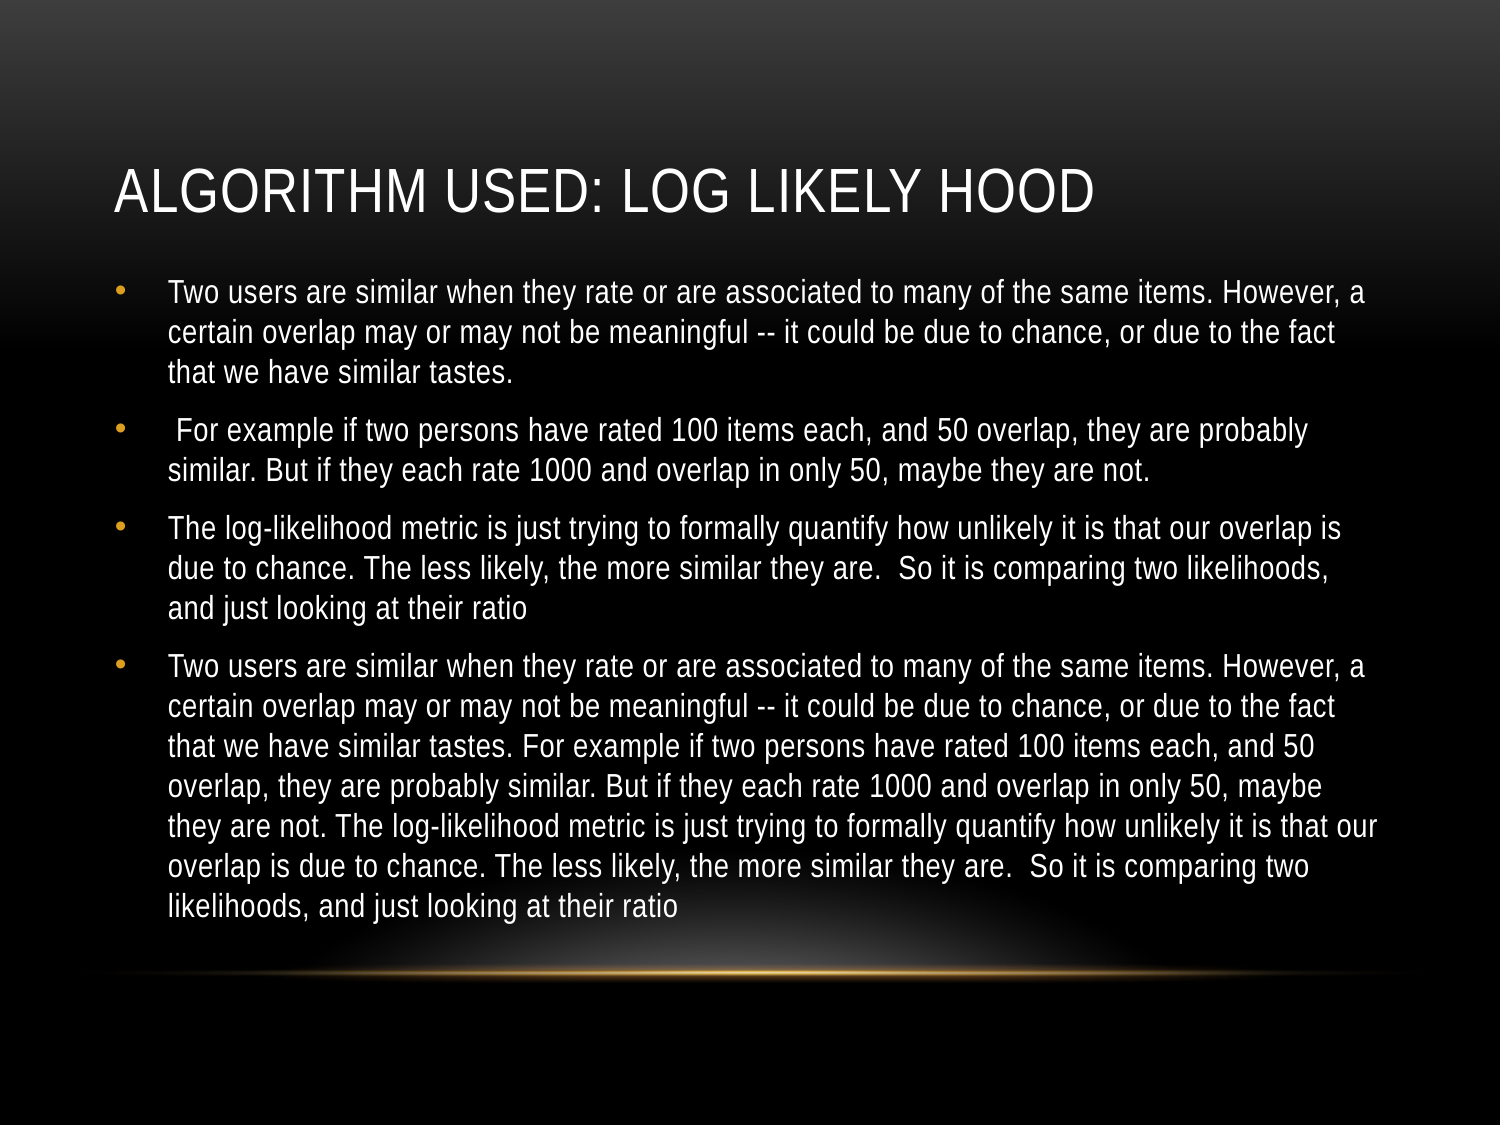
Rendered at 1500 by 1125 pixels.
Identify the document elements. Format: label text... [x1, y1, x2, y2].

list Two users are similar when they rate or are associated to many of the same items. However, a certain overlap may or may not be meaningful -- it could be due to chance, or due to the fact that we have similar tastes. For example if two persons have rated 100 items each, and 50 overlap, they are probably similar. But if they each rate 1000 and overlap in only 50, maybe they are not. The log-likelihood metric is just trying to formally quantify how unlikely it is that our overlap is due to chance. The less likely, the more similar they are. So it is comparing two likelihoods, and just looking at their ratio Two users are similar when they rate or are associated to many of the same items. However, a certain overlap may or may not be meaningful -- it could be due to chance, or due to the fact that we have similar tastes. For example if two persons have rated 100 items each, and 50 overlap, they are probably similar. But if they each rate 1000 and overlap in only 50, maybe they are not. The log-likelihood metric is just trying to formally quantify how unlikely it is that our overlap is due to chance. The less likely, the more similar they are. So it is comparing two likelihoods, and just looking at their ratio [99, 262, 1400, 938]
title Algorithm Used: Log Likely Hood [99, 45, 1400, 233]
picture [0, 0, 1500, 1125]
